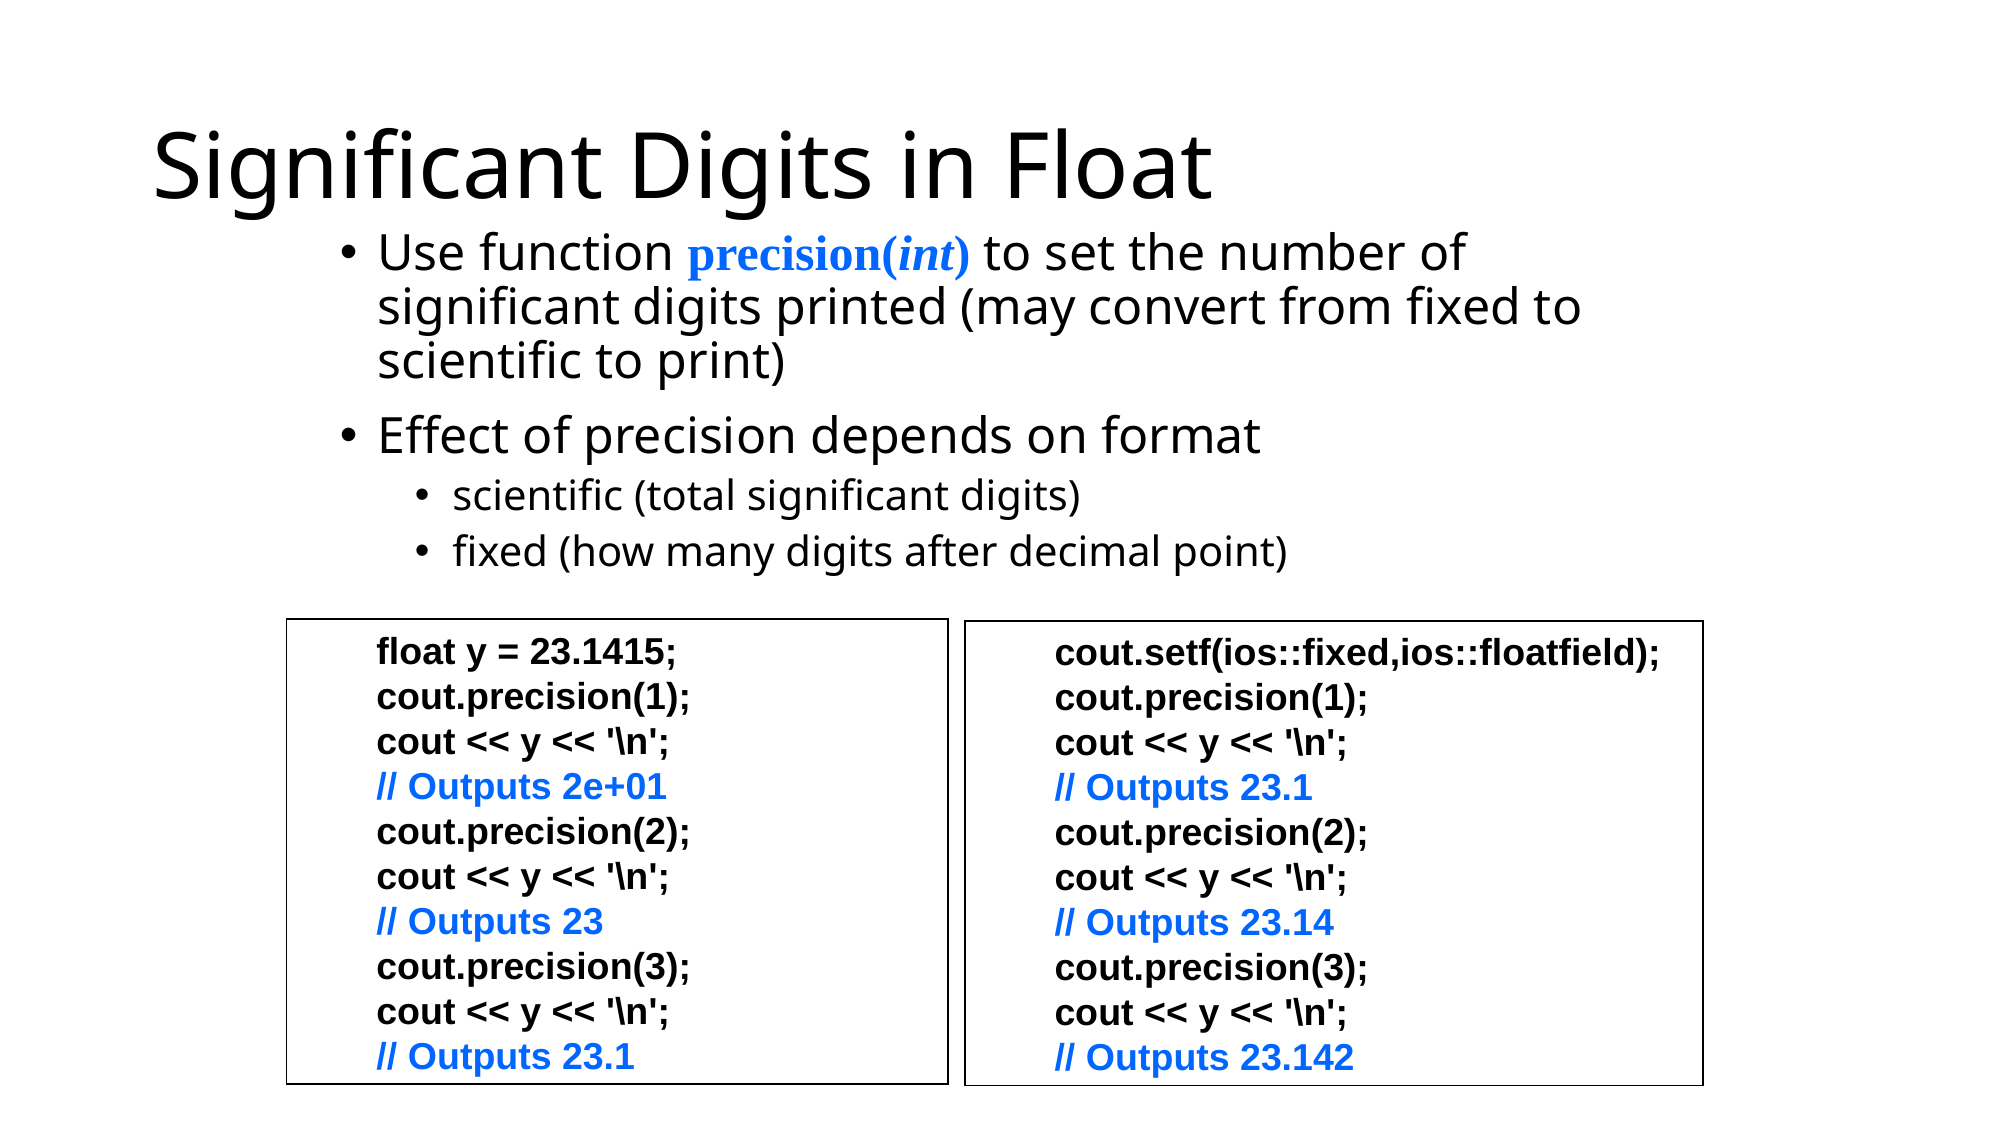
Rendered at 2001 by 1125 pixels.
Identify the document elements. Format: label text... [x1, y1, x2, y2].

title Significant Digits in Float [137, 59, 1863, 278]
text_box float y = 23.1415; cout.precision(1); cout << y << '\n'; // Outputs 2e+01 cout.precision(2); cout << y << '\n'; // Outputs 23 cout.precision(3); cout << y << '\n'; // Outputs 23.1 [286, 619, 949, 1084]
text_box cout.setf(ios::fixed,ios::floatfield); cout.precision(1); cout << y << '\n'; // Outputs 23.1 cout.precision(2); cout << y << '\n'; // Outputs 23.14 cout.precision(3); cout << y << '\n'; // Outputs 23.142 [964, 621, 1704, 1086]
list Use function precision(int) to set the number of significant digits printed (may convert from fixed to scientific to print) Effect of precision depends on format scientific (total significant digits) fixed (how many digits after decimal point) [324, 220, 1675, 1005]
